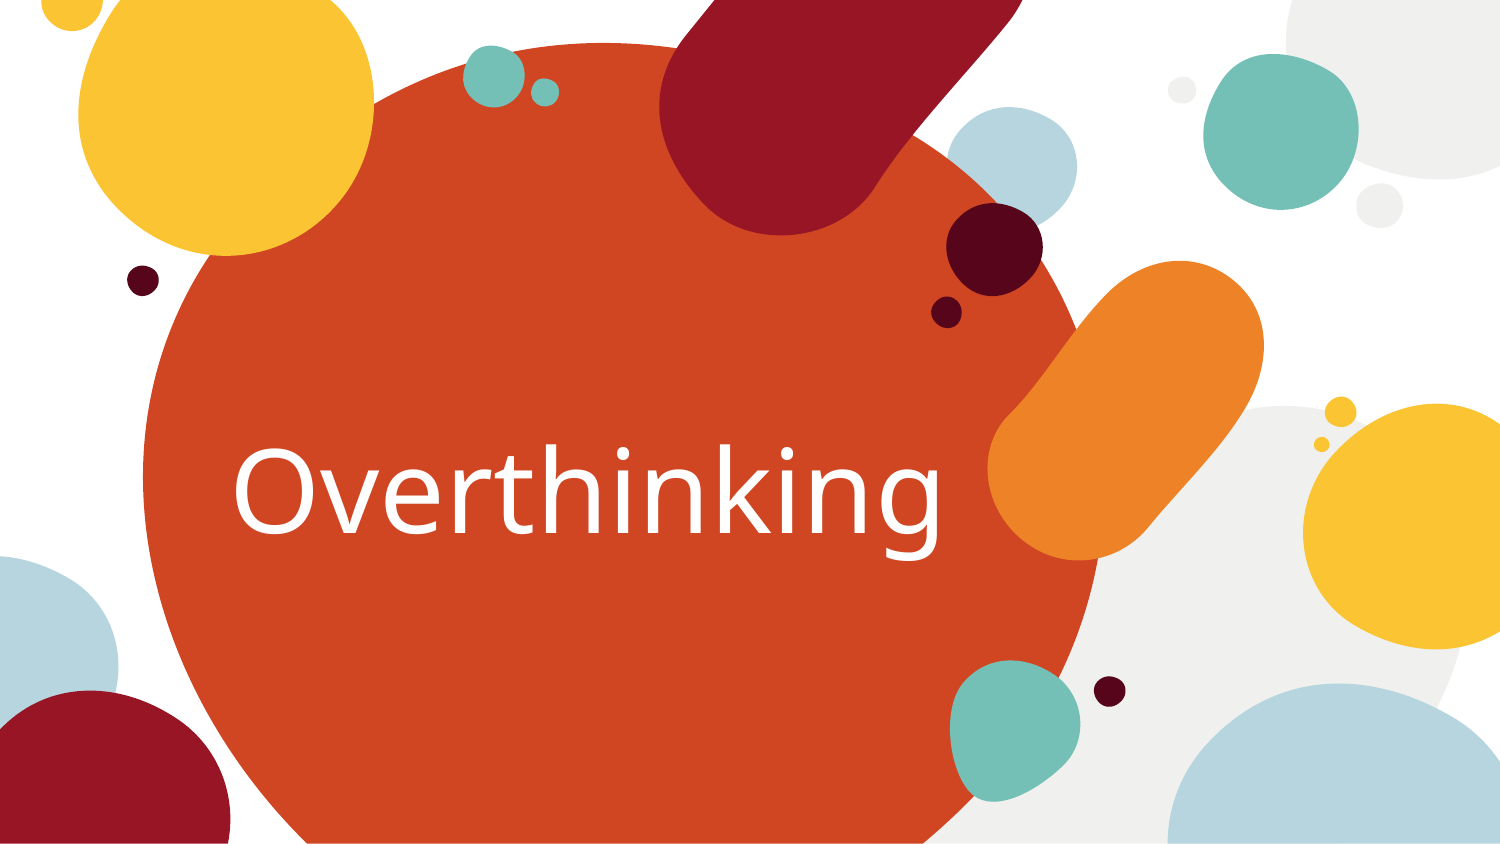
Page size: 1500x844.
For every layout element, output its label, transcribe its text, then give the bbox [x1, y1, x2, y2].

title Overthinking [229, 405, 1049, 596]
